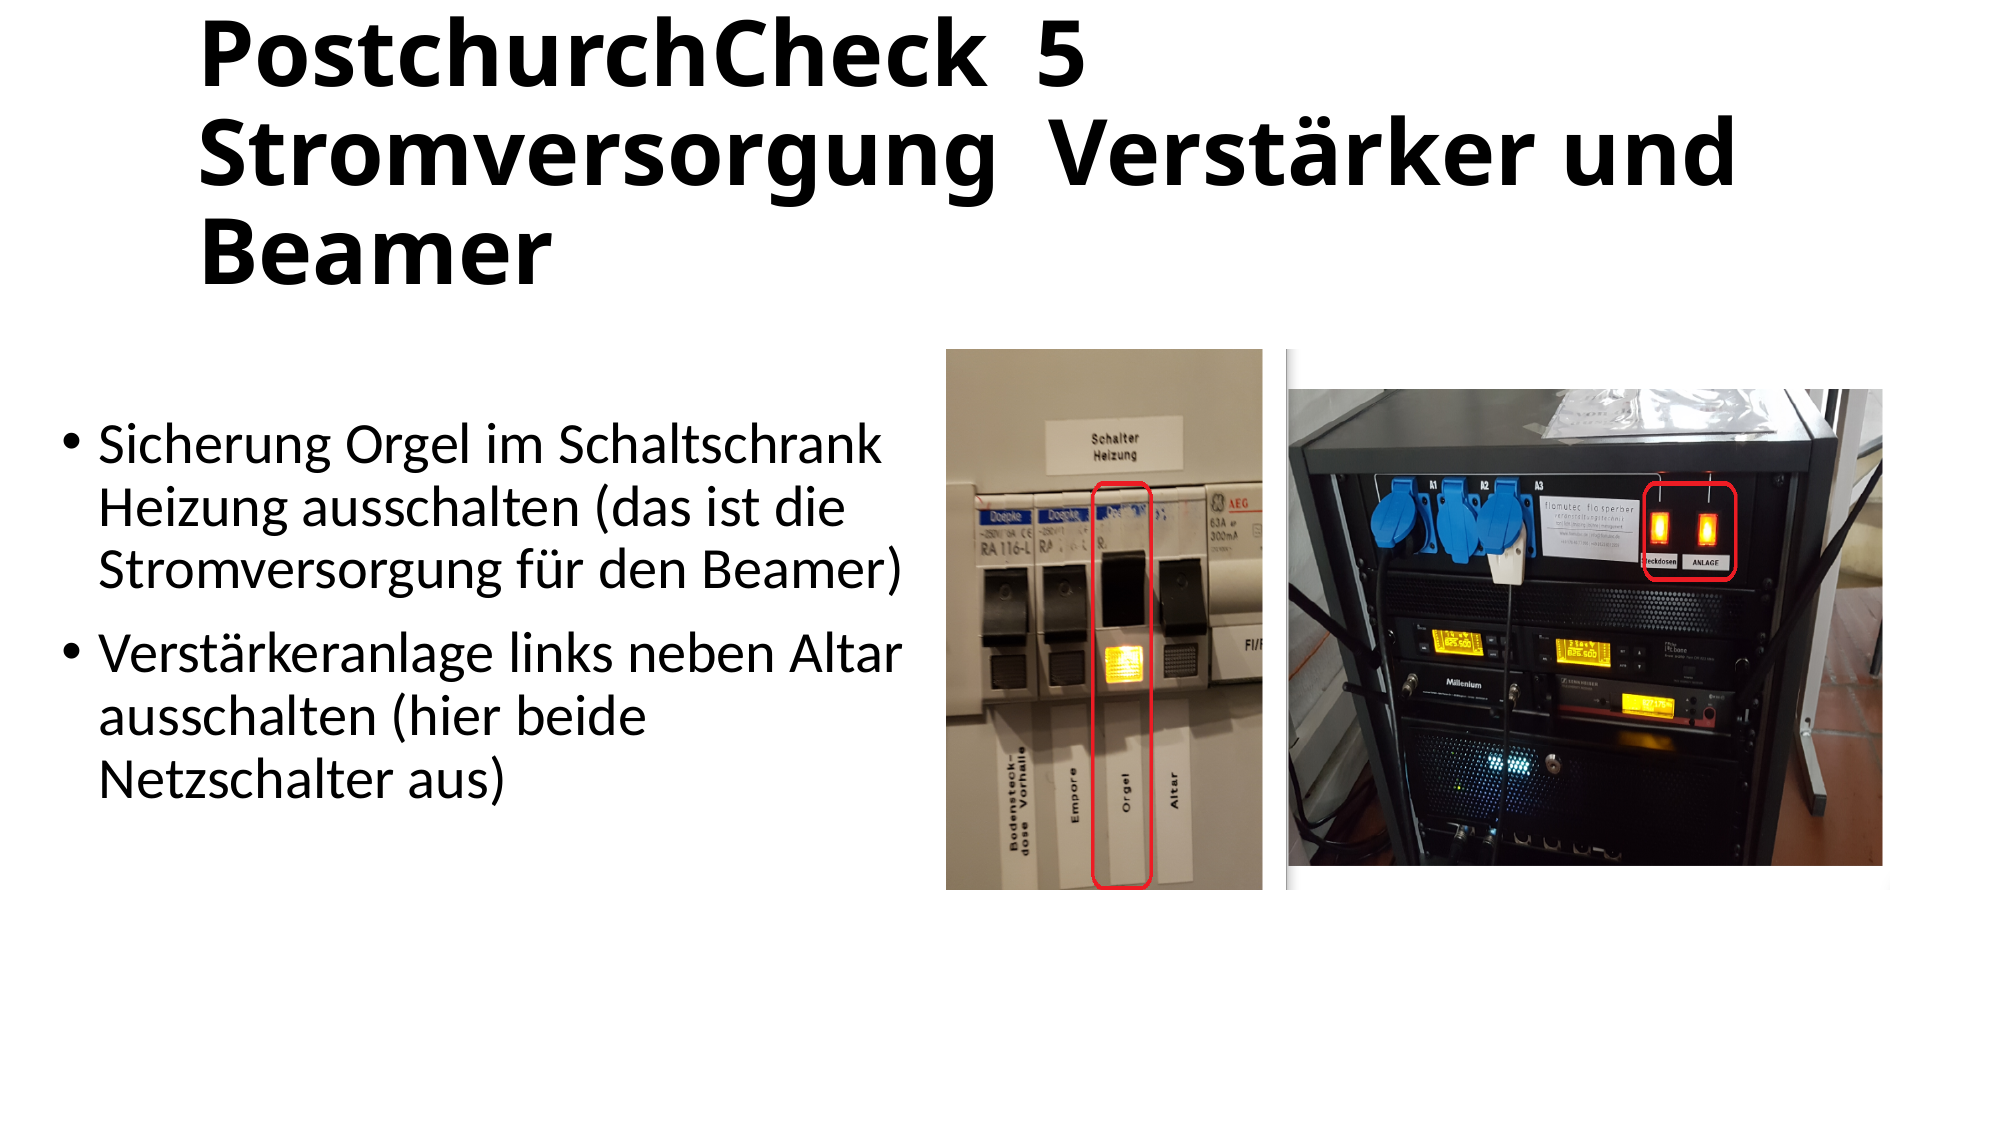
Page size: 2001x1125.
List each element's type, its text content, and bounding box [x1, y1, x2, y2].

title PostchurchCheck 5 Stromversorgung Verstärker und Beamer [182, 47, 1908, 265]
picture [946, 349, 1890, 890]
list Sicherung Orgel im Schaltschrank Heizung ausschalten (das ist die Stromversorgung für den Beamer) Verstärkeranlage links neben Altar ausschalten (hier beide Netzschalter aus) [46, 405, 922, 1125]
